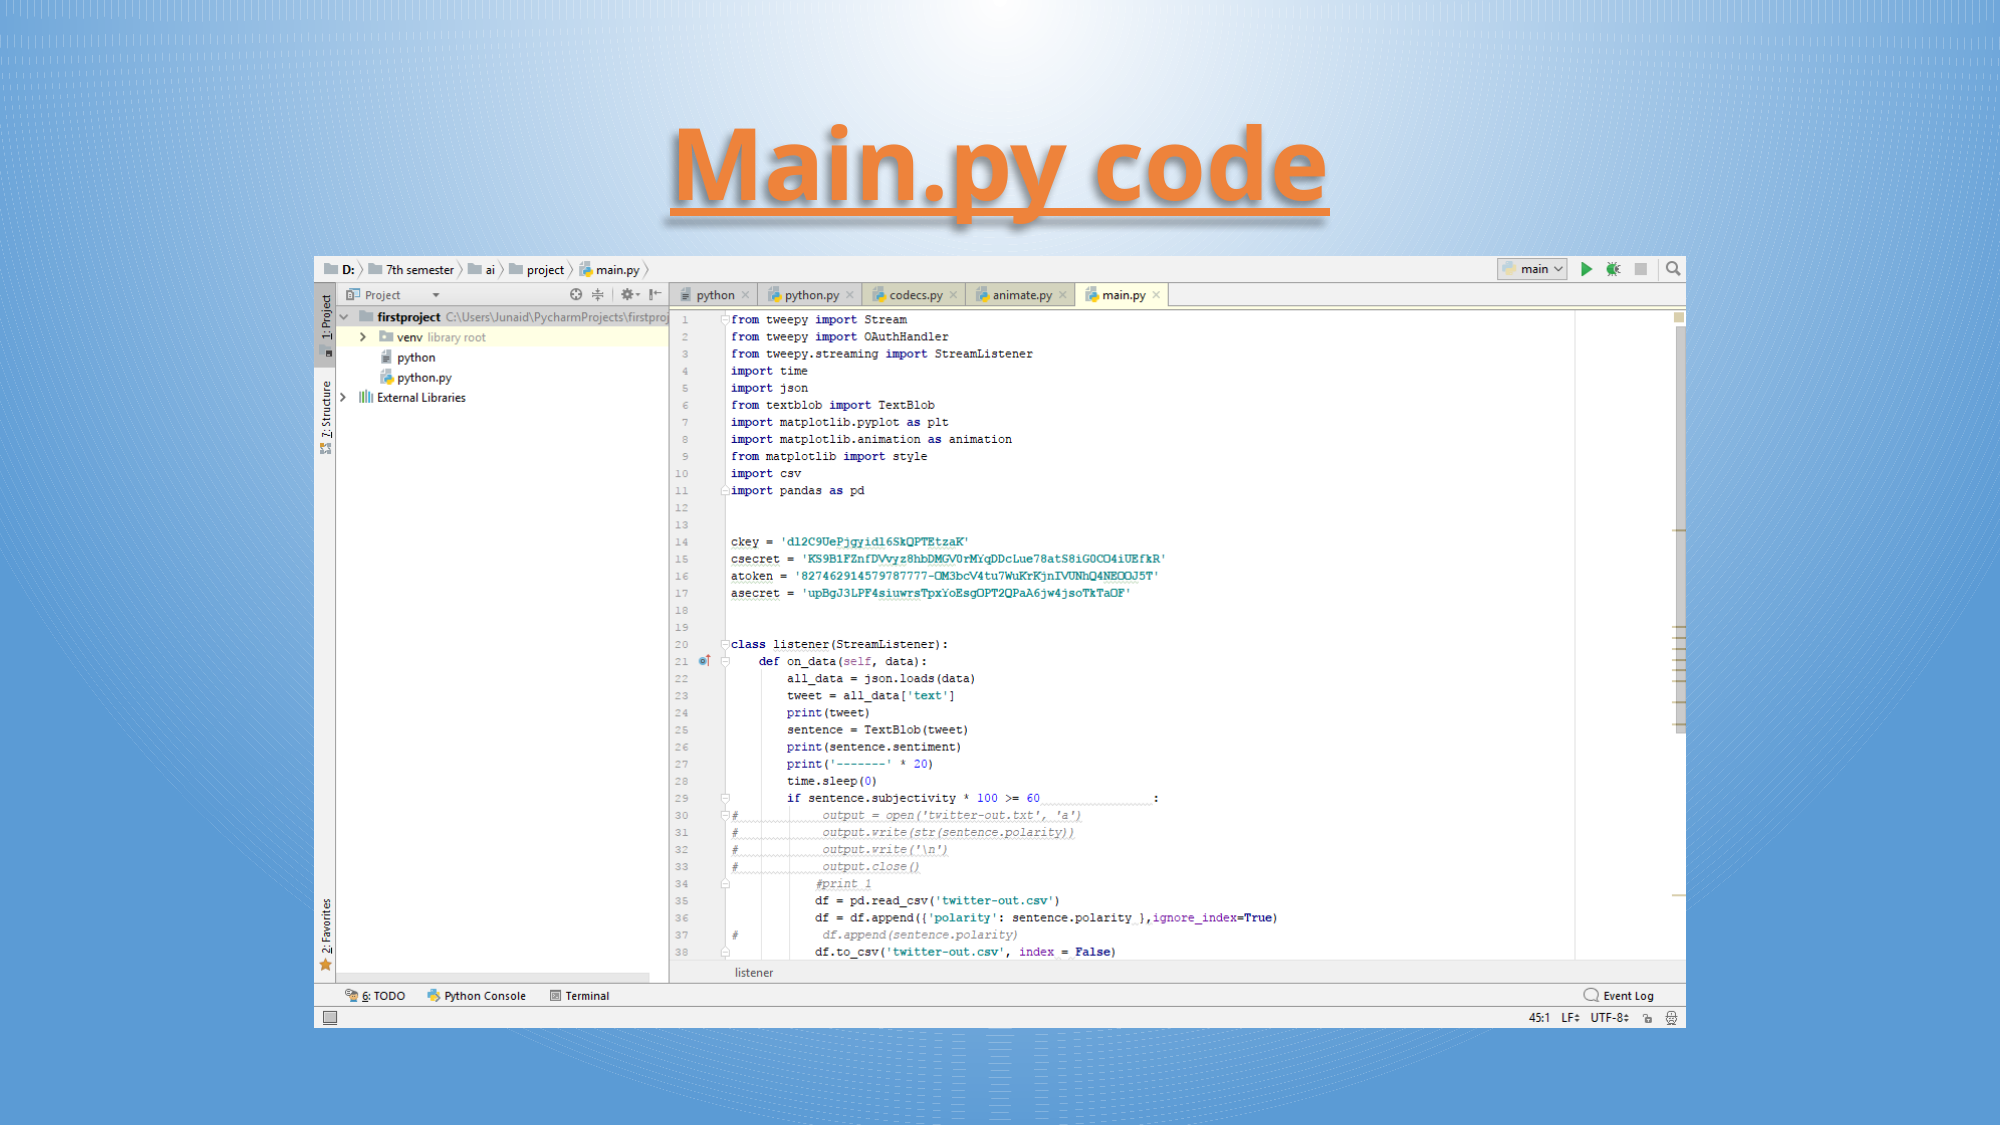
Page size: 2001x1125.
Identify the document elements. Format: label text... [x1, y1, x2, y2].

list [314, 256, 1686, 1028]
title Main.py code [137, 59, 1863, 278]
